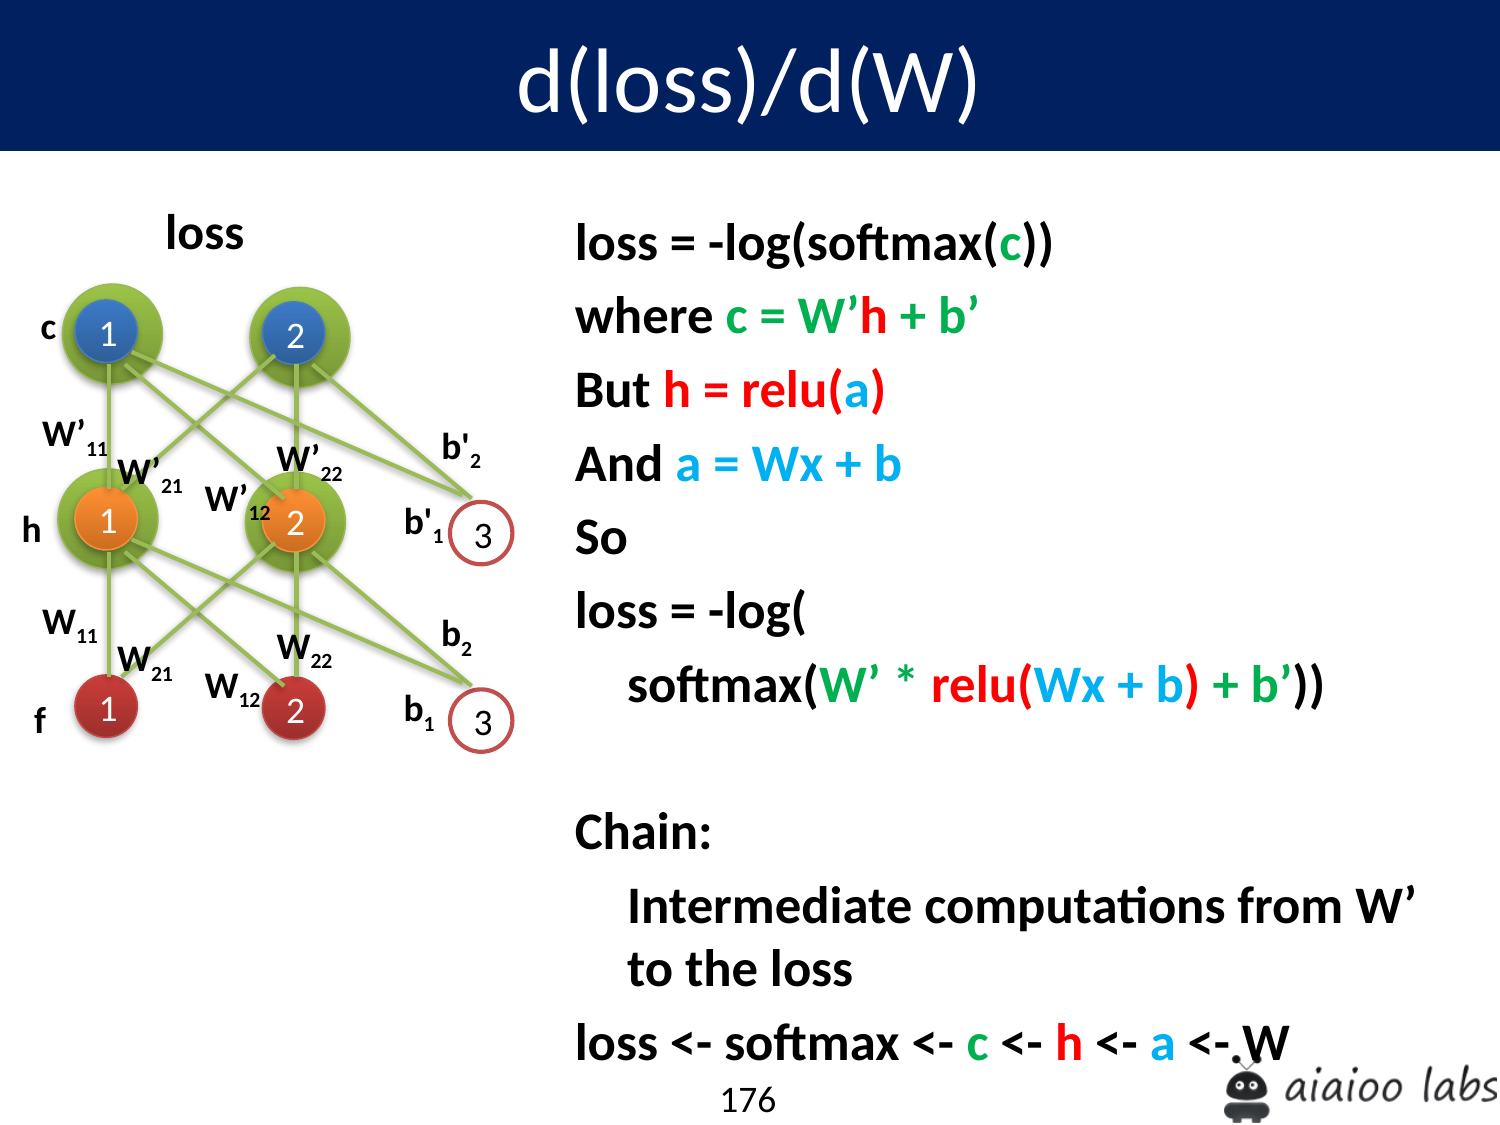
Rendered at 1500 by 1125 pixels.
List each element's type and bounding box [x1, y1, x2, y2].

text_box [19, 688, 61, 749]
picture [1224, 1055, 1497, 1123]
text_box [0, 0, 1500, 151]
text_box [6, 283, 515, 754]
list [559, 200, 1450, 1088]
text_box [150, 191, 260, 267]
